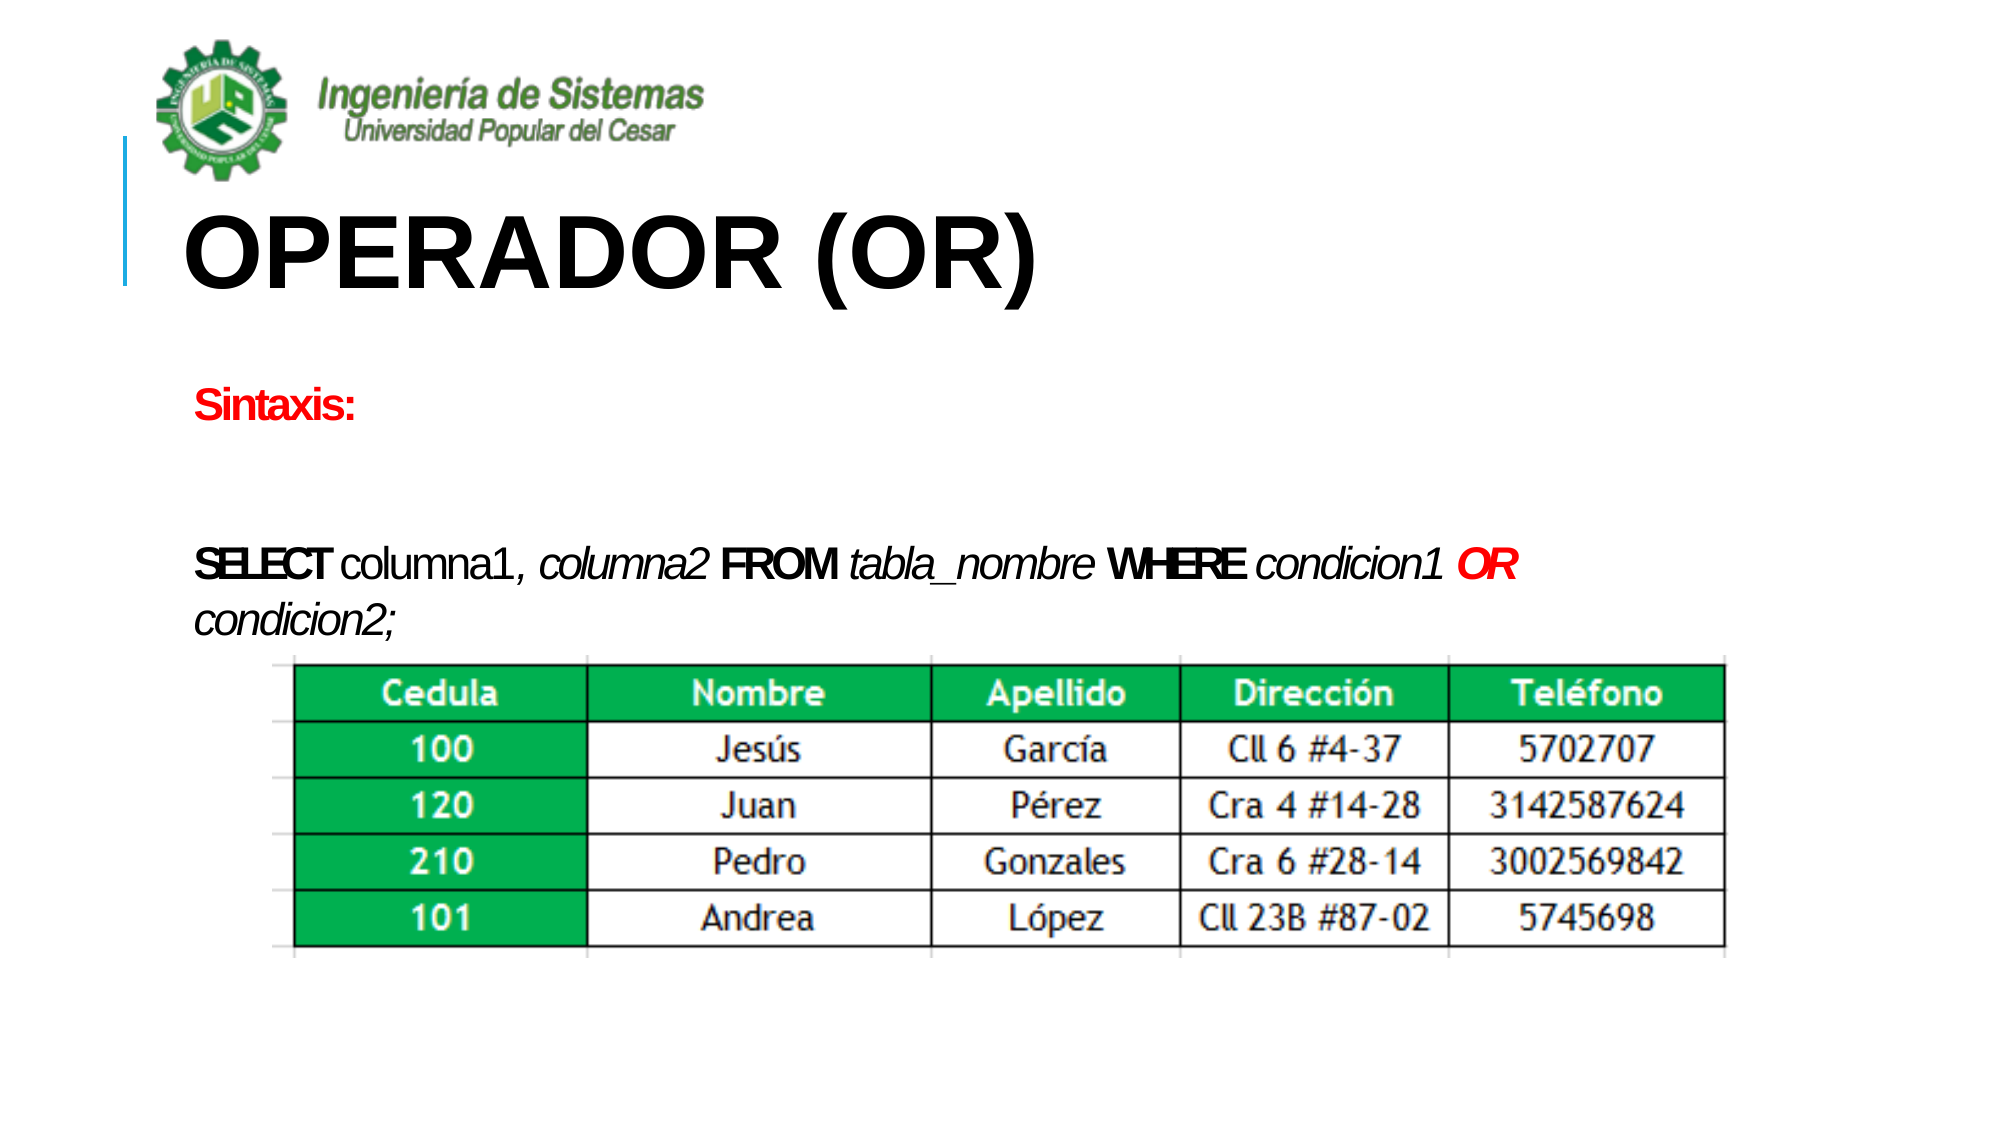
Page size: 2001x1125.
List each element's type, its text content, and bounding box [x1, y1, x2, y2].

text_box Sintaxis: SELECT columna1, columna2 FROM tabla_nombre WHERE condicion1 OR condicion2; [191, 372, 1735, 645]
text_box [141, 38, 740, 186]
title OPERADOR (OR) [180, 182, 1138, 373]
text_box [272, 655, 1729, 958]
